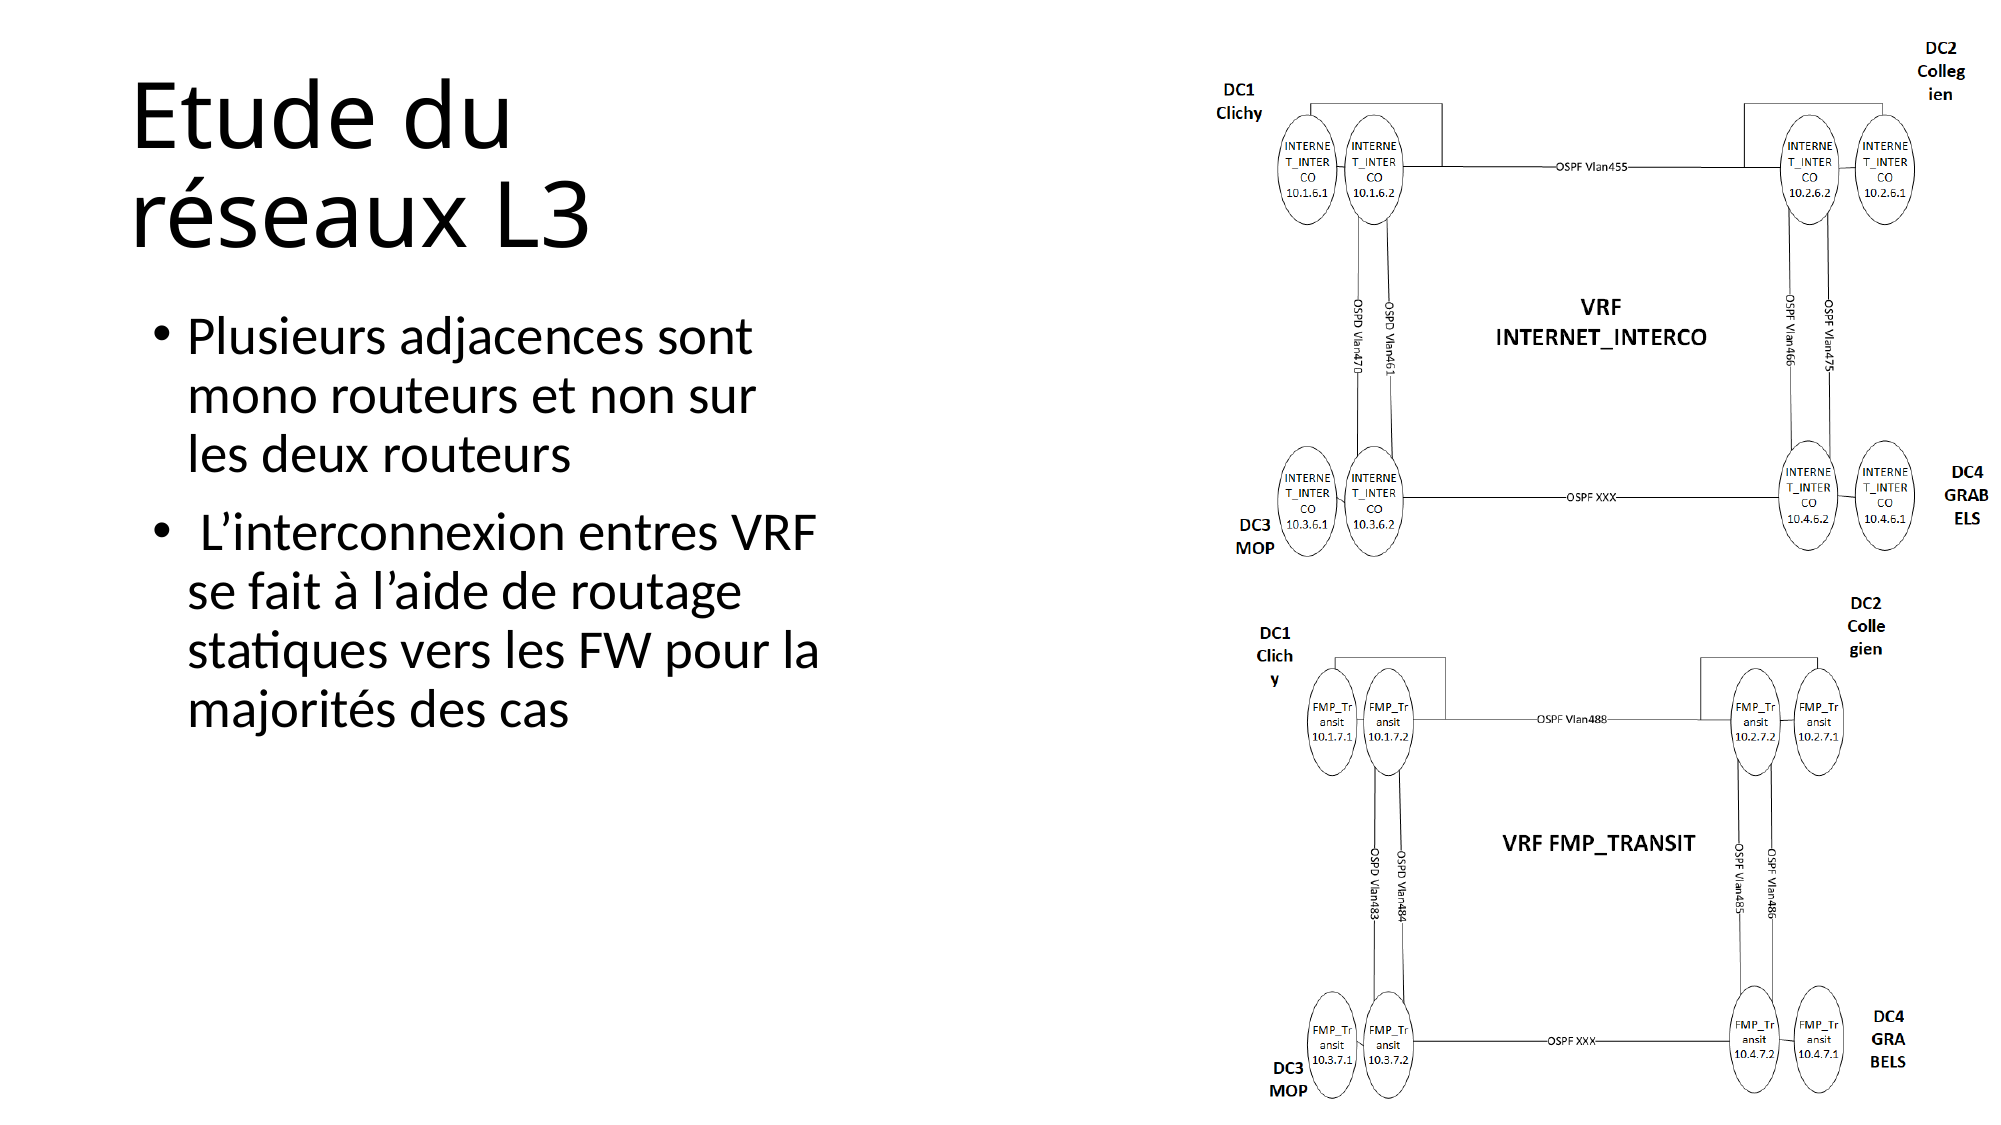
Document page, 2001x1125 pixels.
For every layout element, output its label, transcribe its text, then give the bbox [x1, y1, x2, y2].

picture [1246, 586, 1918, 1111]
list Plusieurs adjacences sont mono routeurs et non sur les deux routeurs L’interconnexion entres VRF se fait à l’aide de routage statiques vers les FW pour la majorités des cas [137, 299, 838, 812]
title Etude du réseaux L3 [114, 59, 625, 278]
picture [1205, 30, 2000, 569]
